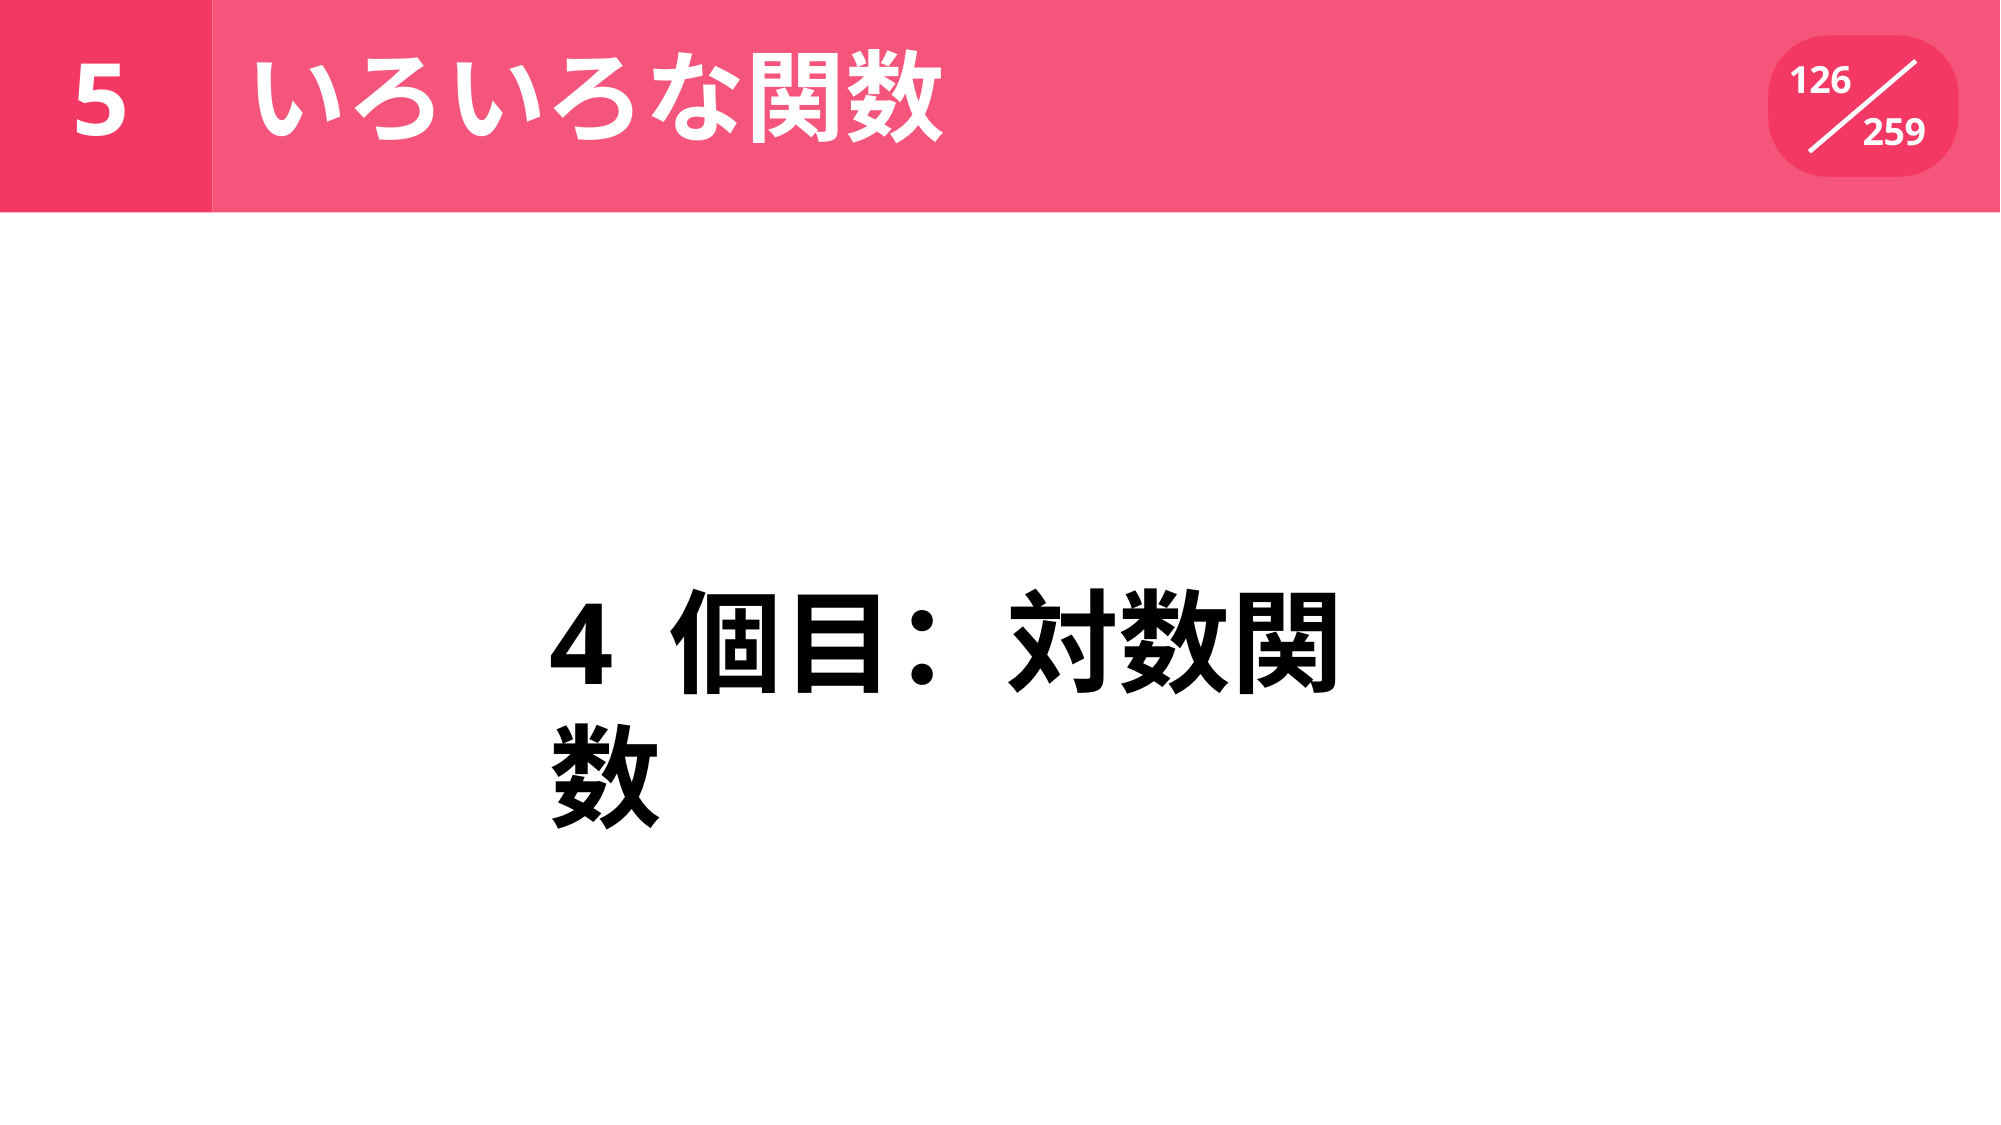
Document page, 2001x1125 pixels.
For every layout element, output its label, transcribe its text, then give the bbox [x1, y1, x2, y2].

title 5 [54, 33, 159, 224]
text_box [212, 0, 2000, 213]
text_box 4 個目：対数関数 [547, 569, 1453, 842]
text_box [0, 0, 212, 213]
